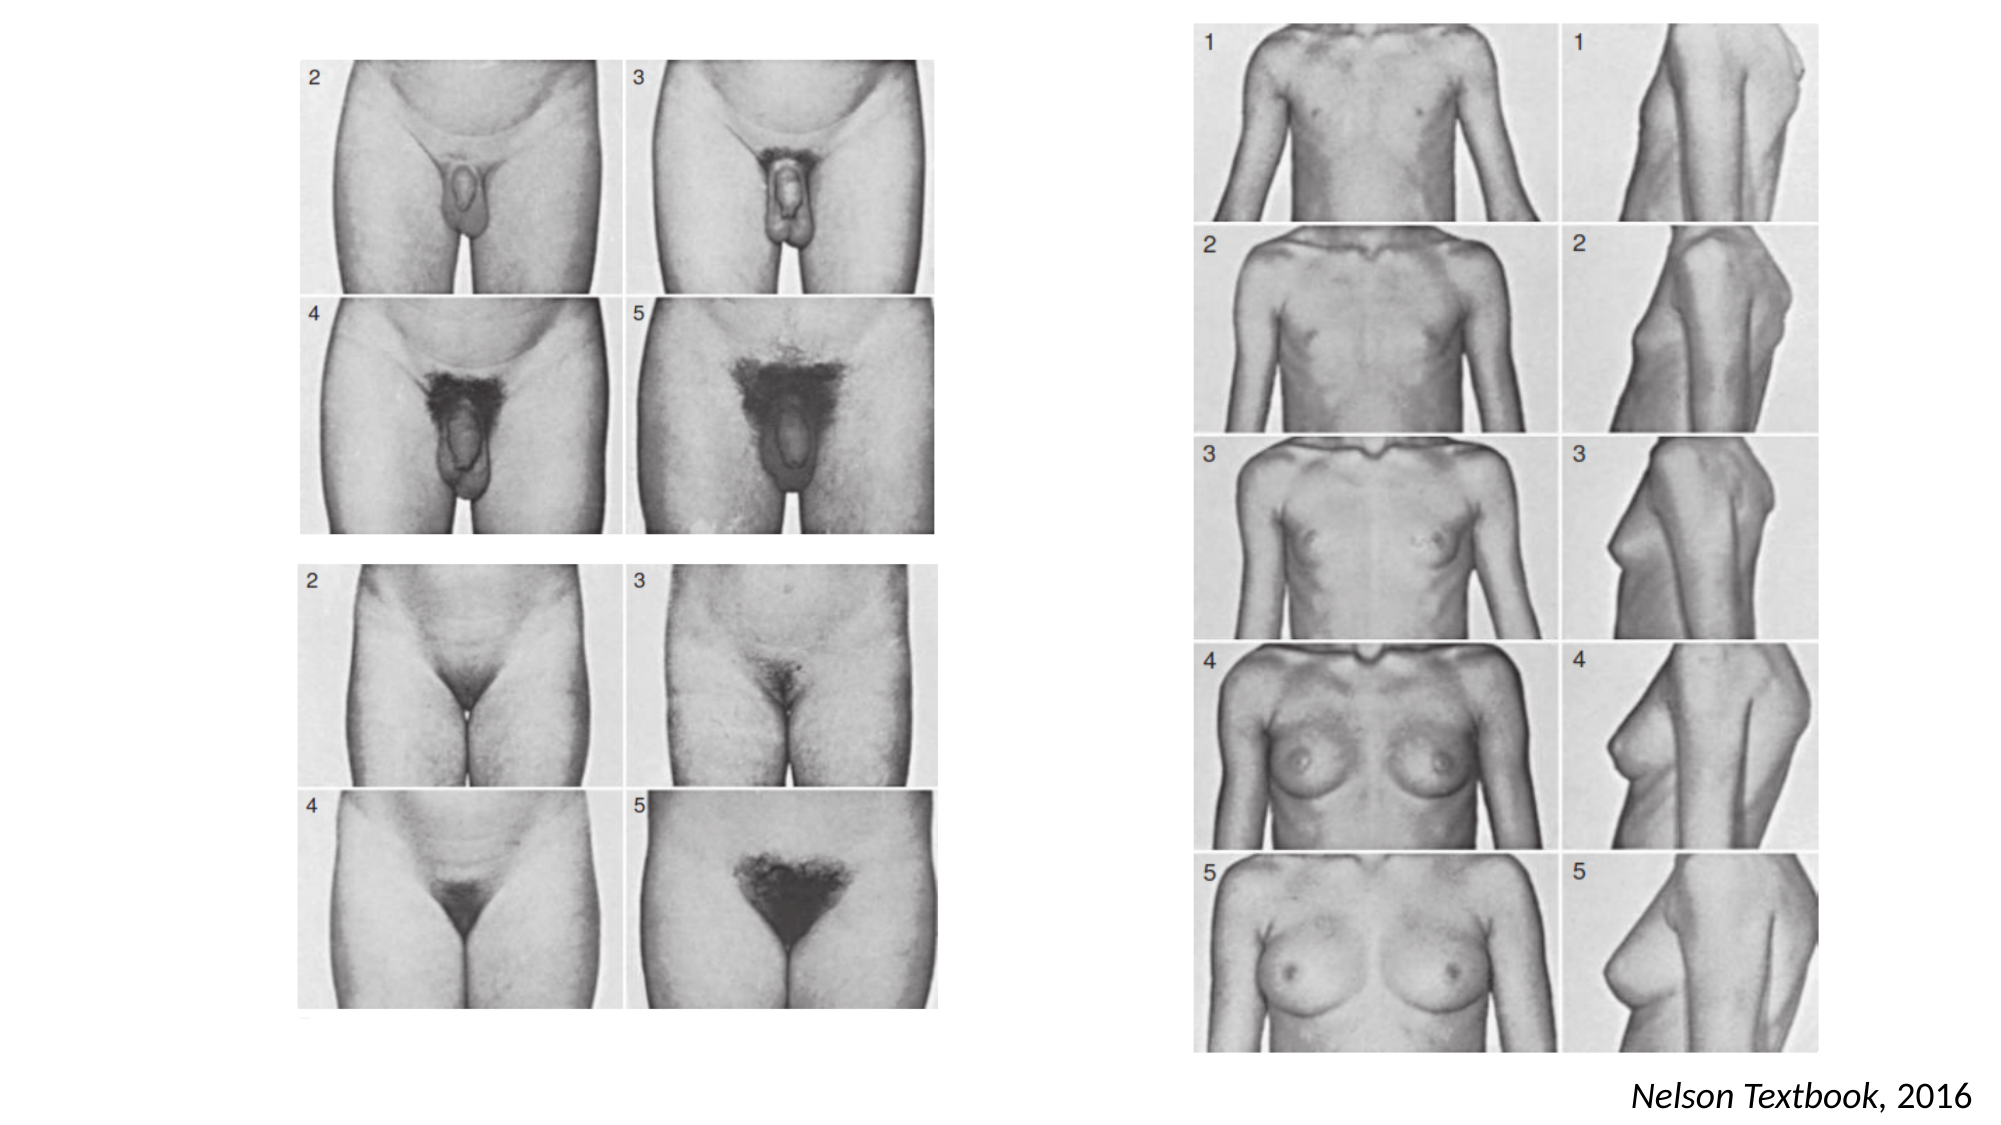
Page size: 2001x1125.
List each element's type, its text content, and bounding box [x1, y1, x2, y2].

picture [294, 55, 943, 538]
picture [294, 558, 943, 1019]
text_box Nelson Textbook, 2016 [1616, 1063, 2000, 1124]
picture [1187, 18, 1830, 1064]
